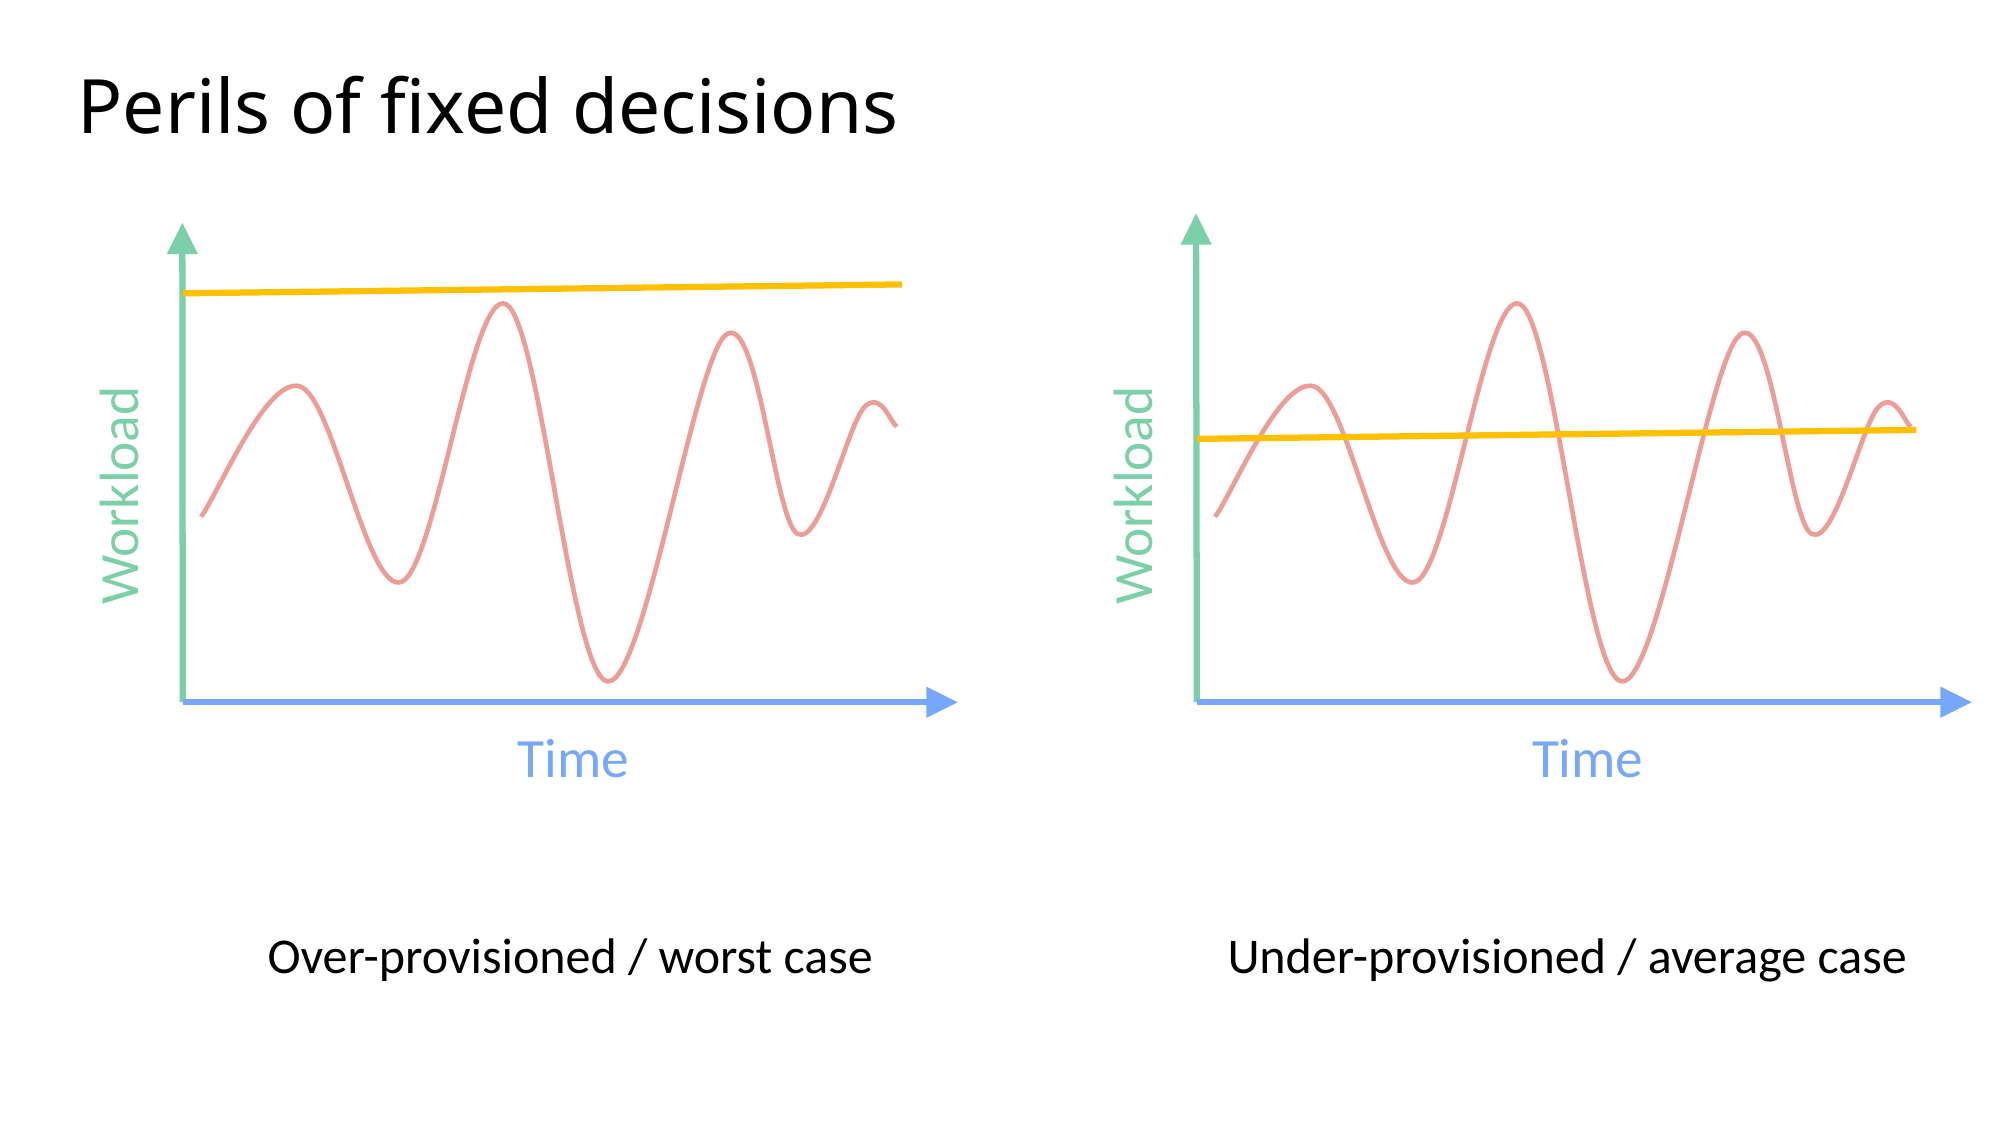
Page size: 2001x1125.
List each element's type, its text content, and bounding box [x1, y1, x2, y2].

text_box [1196, 429, 1917, 439]
text_box [1215, 439, 1864, 682]
text_box Time [1344, 703, 1831, 822]
text_box Perils of fixed decisions [62, 40, 1656, 167]
text_box Workload [62, 309, 165, 682]
text_box Over-provisioned / worst case [161, 902, 980, 996]
text_box [1468, 303, 1558, 429]
text_box Time [330, 703, 817, 822]
text_box [1705, 332, 1781, 429]
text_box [182, 284, 903, 294]
text_box [1867, 402, 1911, 427]
text_box [1264, 385, 1342, 429]
text_box [201, 303, 897, 682]
text_box Workload [1076, 309, 1179, 682]
text_box Under-provisioned / average case [1157, 902, 1977, 996]
